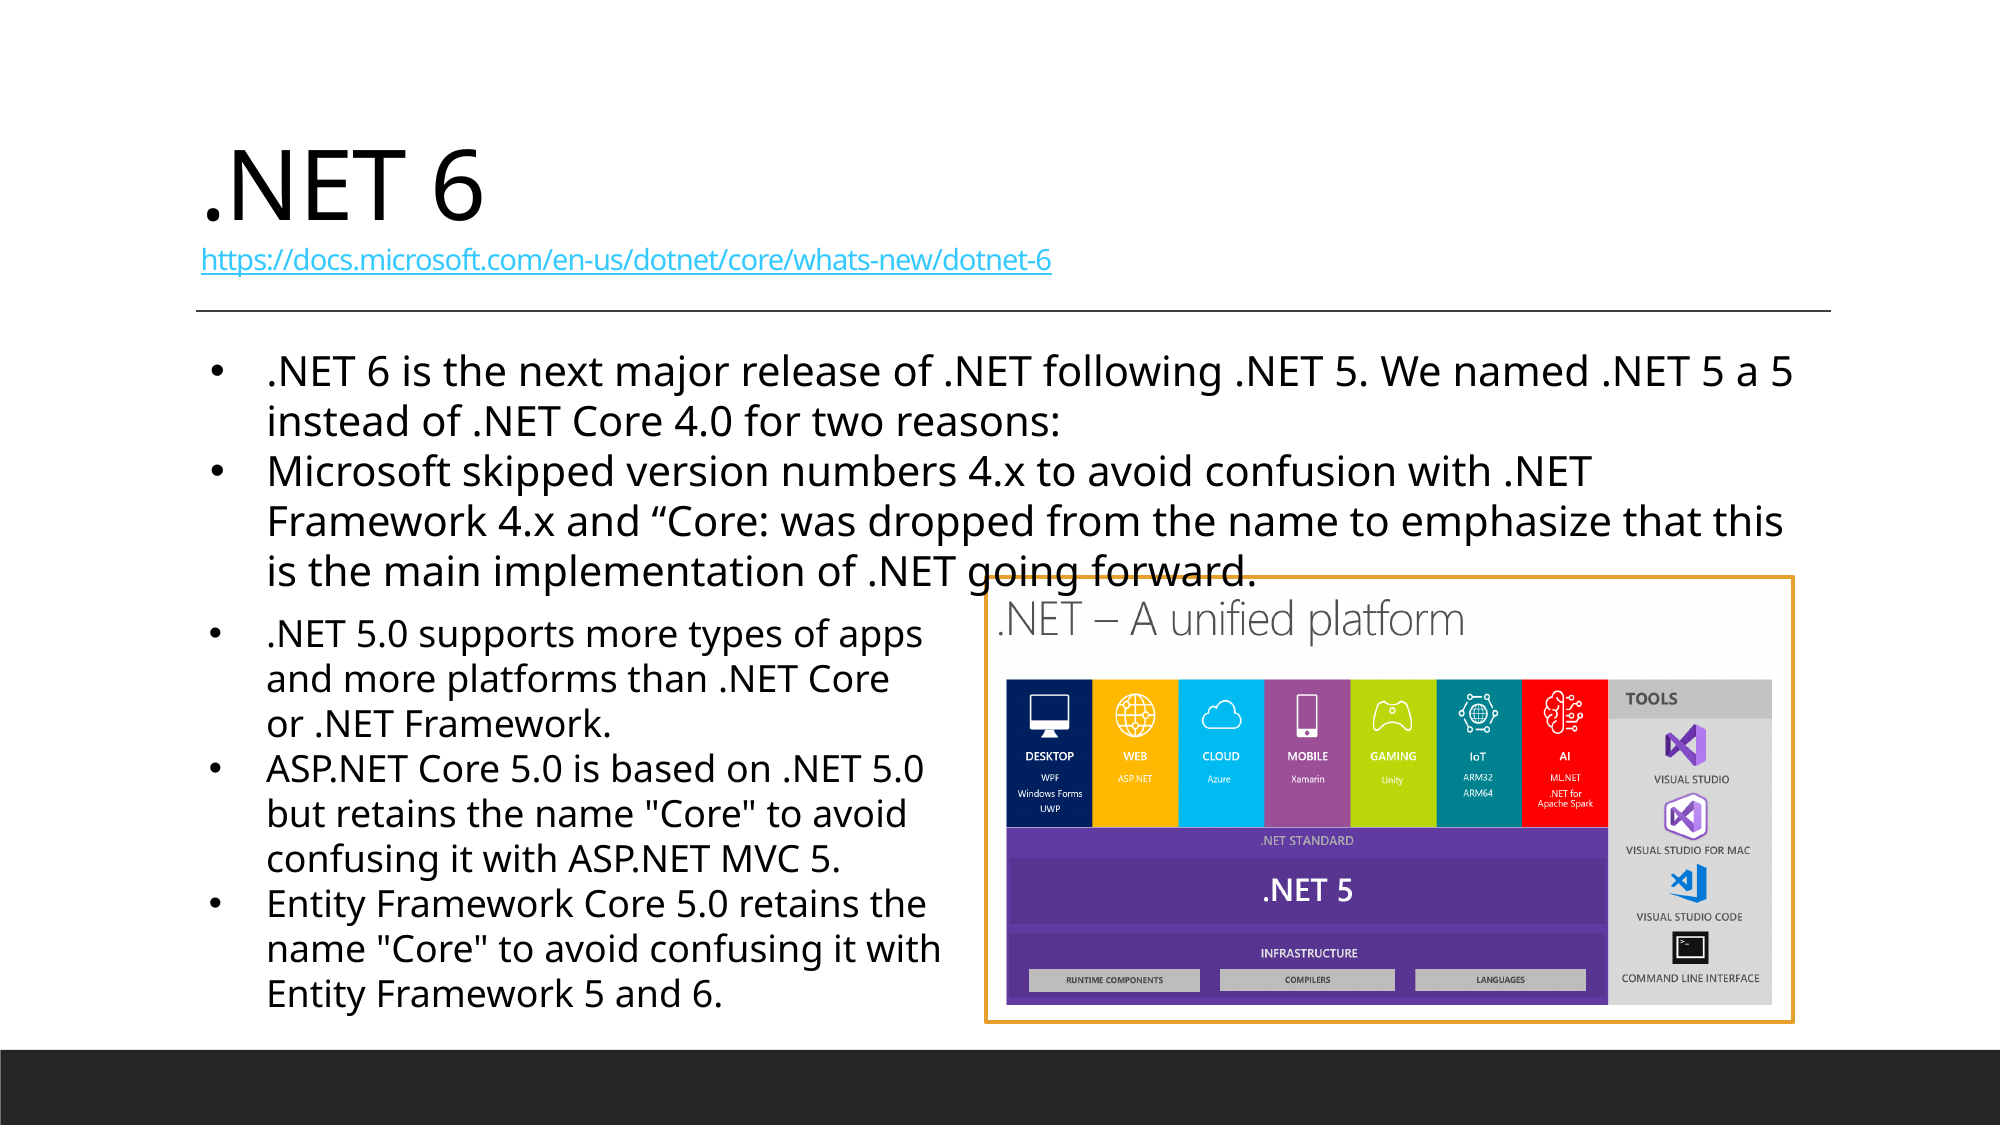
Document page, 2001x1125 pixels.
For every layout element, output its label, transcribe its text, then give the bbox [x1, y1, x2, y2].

text_box .NET 6 is the next major release of .NET following .NET 5. We named .NET 5 a 5 instead of .NET Core 4.0 for two reasons: Microsoft skipped version numbers 4.x to avoid confusion with .NET Framework 4.x and “Core: was dropped from the name to emphasize that this is the main implementation of .NET going forward. [195, 337, 1822, 603]
picture [987, 578, 1792, 1021]
list .NET 5.0 supports more types of apps and more platforms than .NET Core or .NET Framework. ASP.NET Core 5.0 is based on .NET 5.0 but retains the name "Core" to avoid confusing it with ASP.NET MVC 5. Entity Framework Core 5.0 retains the name "Core" to avoid confusing it with Entity Framework 5 and 6. [209, 603, 969, 1065]
title .NET 6 https://docs.microsoft.com/en-us/dotnet/core/whats-new/dotnet-6 [185, 47, 1830, 285]
